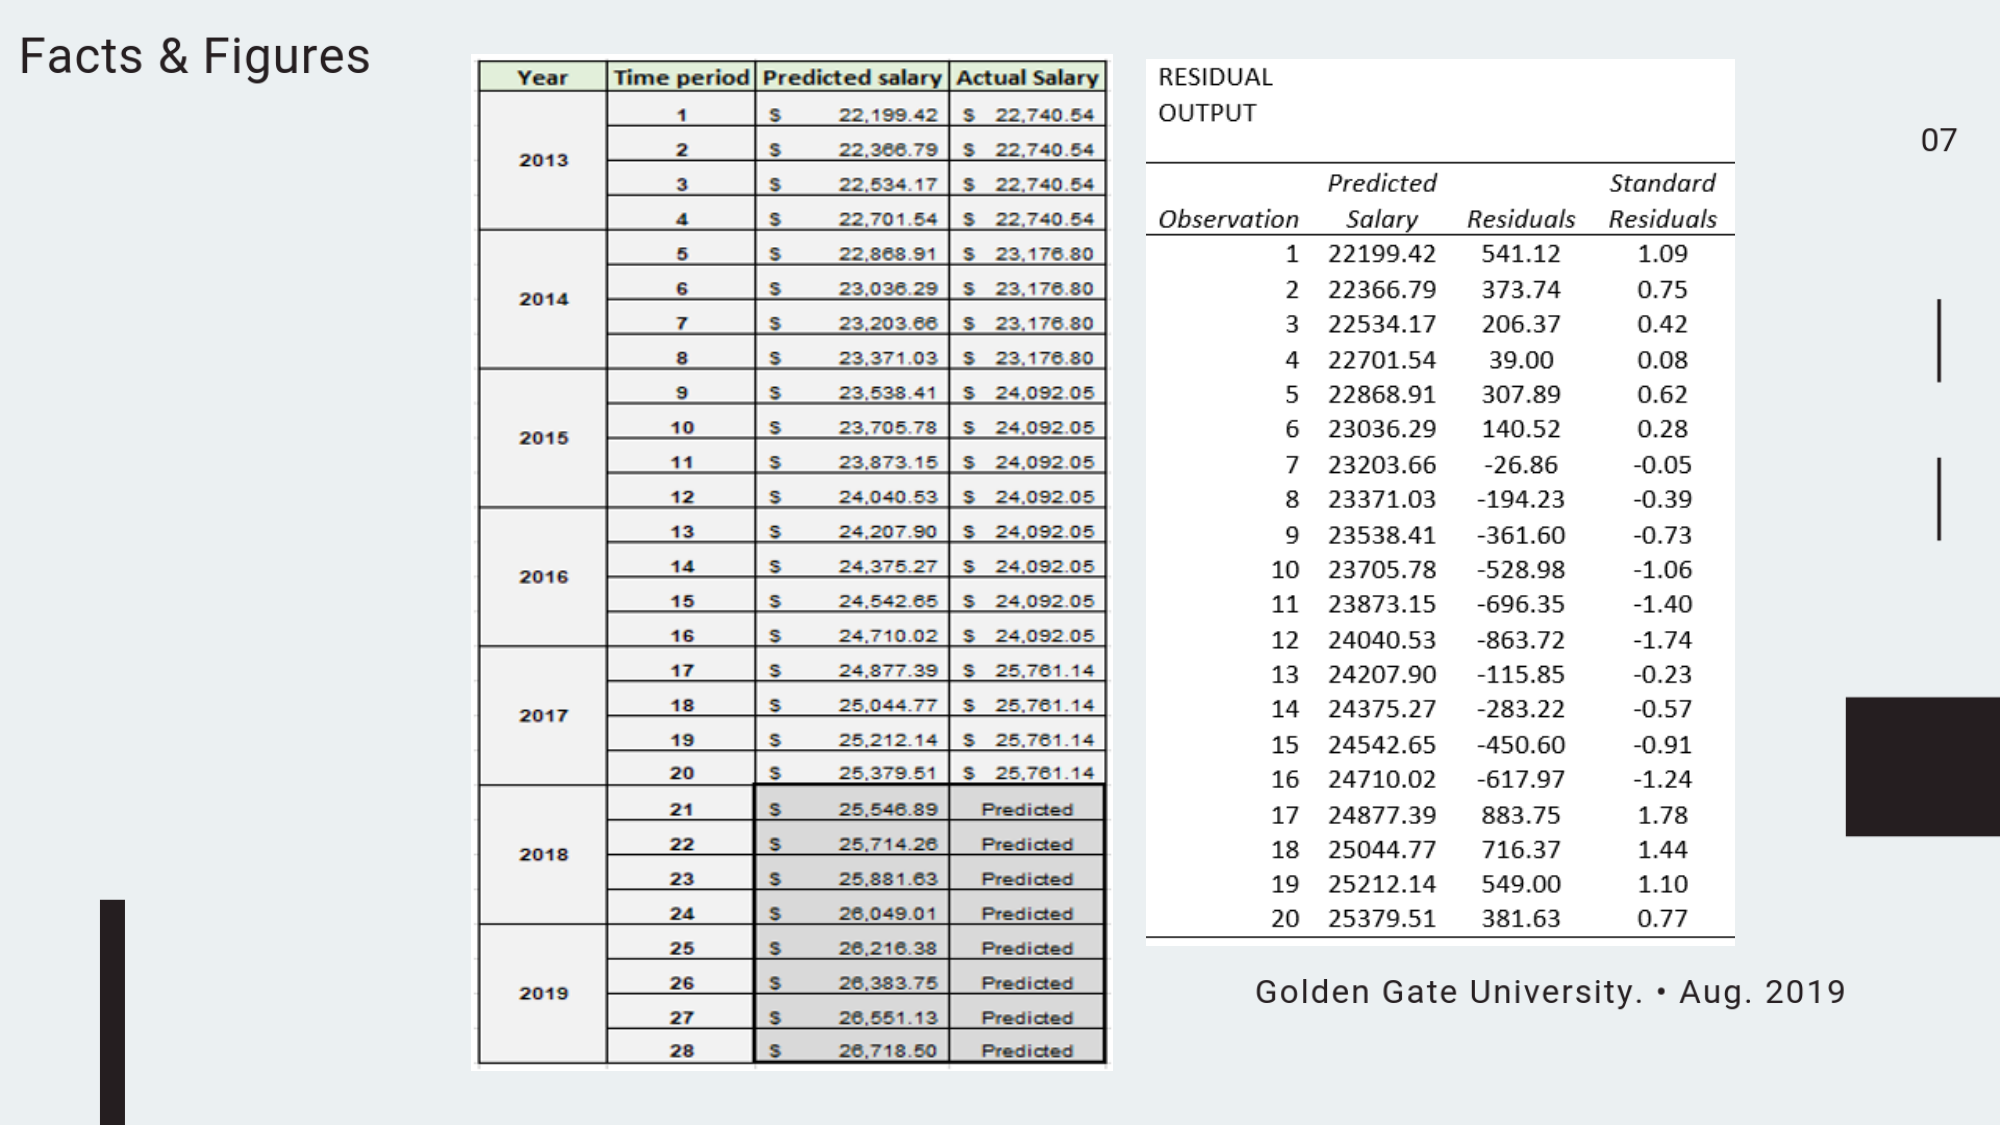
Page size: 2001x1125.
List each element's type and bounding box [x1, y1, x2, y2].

picture [471, 53, 1114, 1072]
picture [1146, 59, 1735, 946]
list [0, 0, 2000, 1125]
